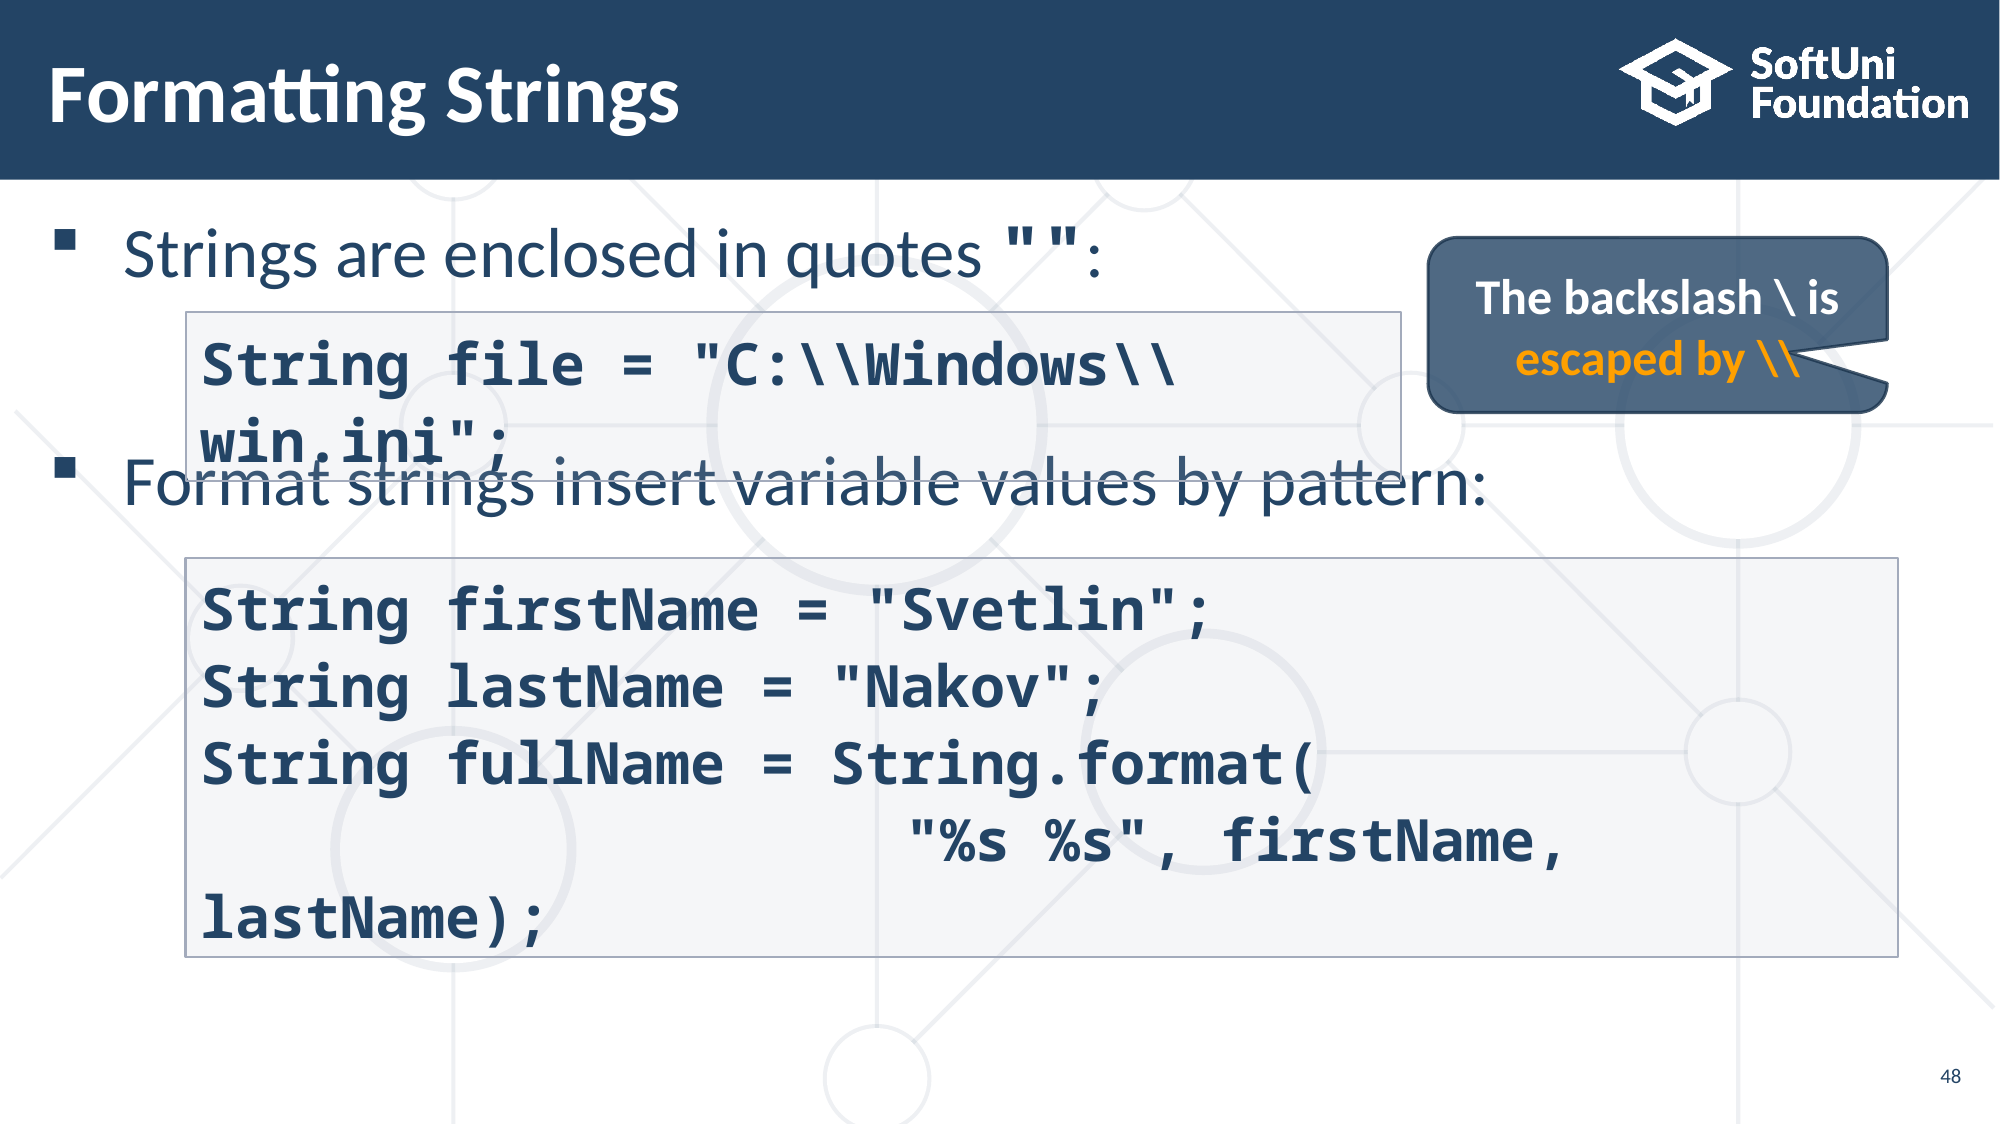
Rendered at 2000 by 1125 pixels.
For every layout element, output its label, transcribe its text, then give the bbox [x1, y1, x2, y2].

slide_number 48 [1896, 1049, 1968, 1101]
title Formatting Strings [31, 16, 1591, 162]
list Strings are enclosed in quotes "": Format strings insert variable values by pattern: [31, 196, 1970, 1050]
text_box String firstName = "Svetlin"; String lastName = "Nakov"; String fullName = String.format( "%s %s", firstName, lastName); [185, 557, 1898, 958]
text_box The backslash \ is escaped by \\ [1425, 235, 1890, 415]
text_box String file = "C:\\Windows\\win.ini"; [185, 312, 1402, 482]
picture [1618, 38, 1968, 126]
